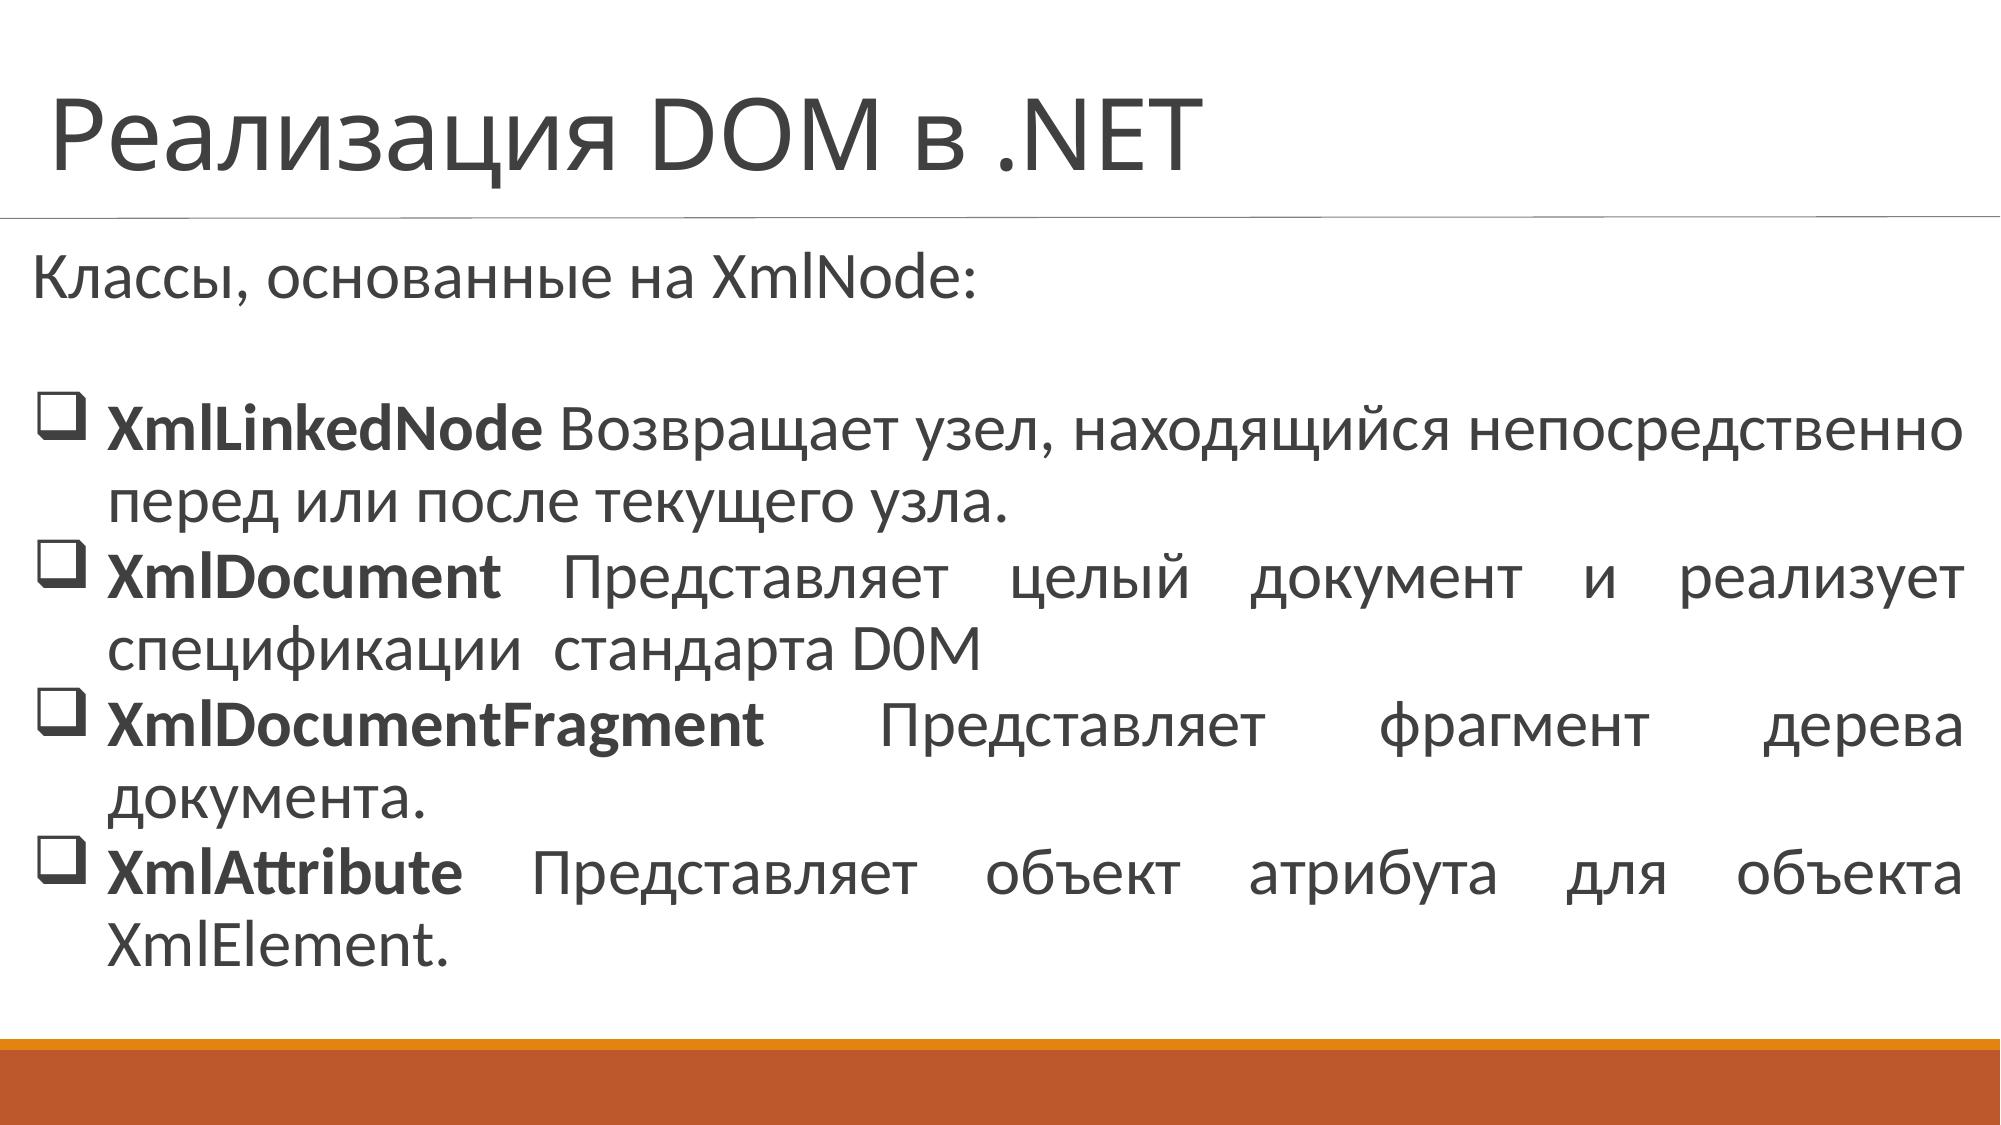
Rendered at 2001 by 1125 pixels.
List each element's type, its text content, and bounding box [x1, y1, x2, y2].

title Реализация DOM в .NET [32, 47, 1967, 198]
list Классы, основанные на XmlNode: XmlLinkedNode Возвращает узел, находящийся непосредственно перед или после текущего узла. XmlDocument Представляет целый документ и реализует спецификации стандарта D0M XmlDocumentFragment Представляет фрагмент дерева документа. XmlAttribute Представляет объект атрибута для объекта XmlElement. [32, 233, 1967, 1025]
